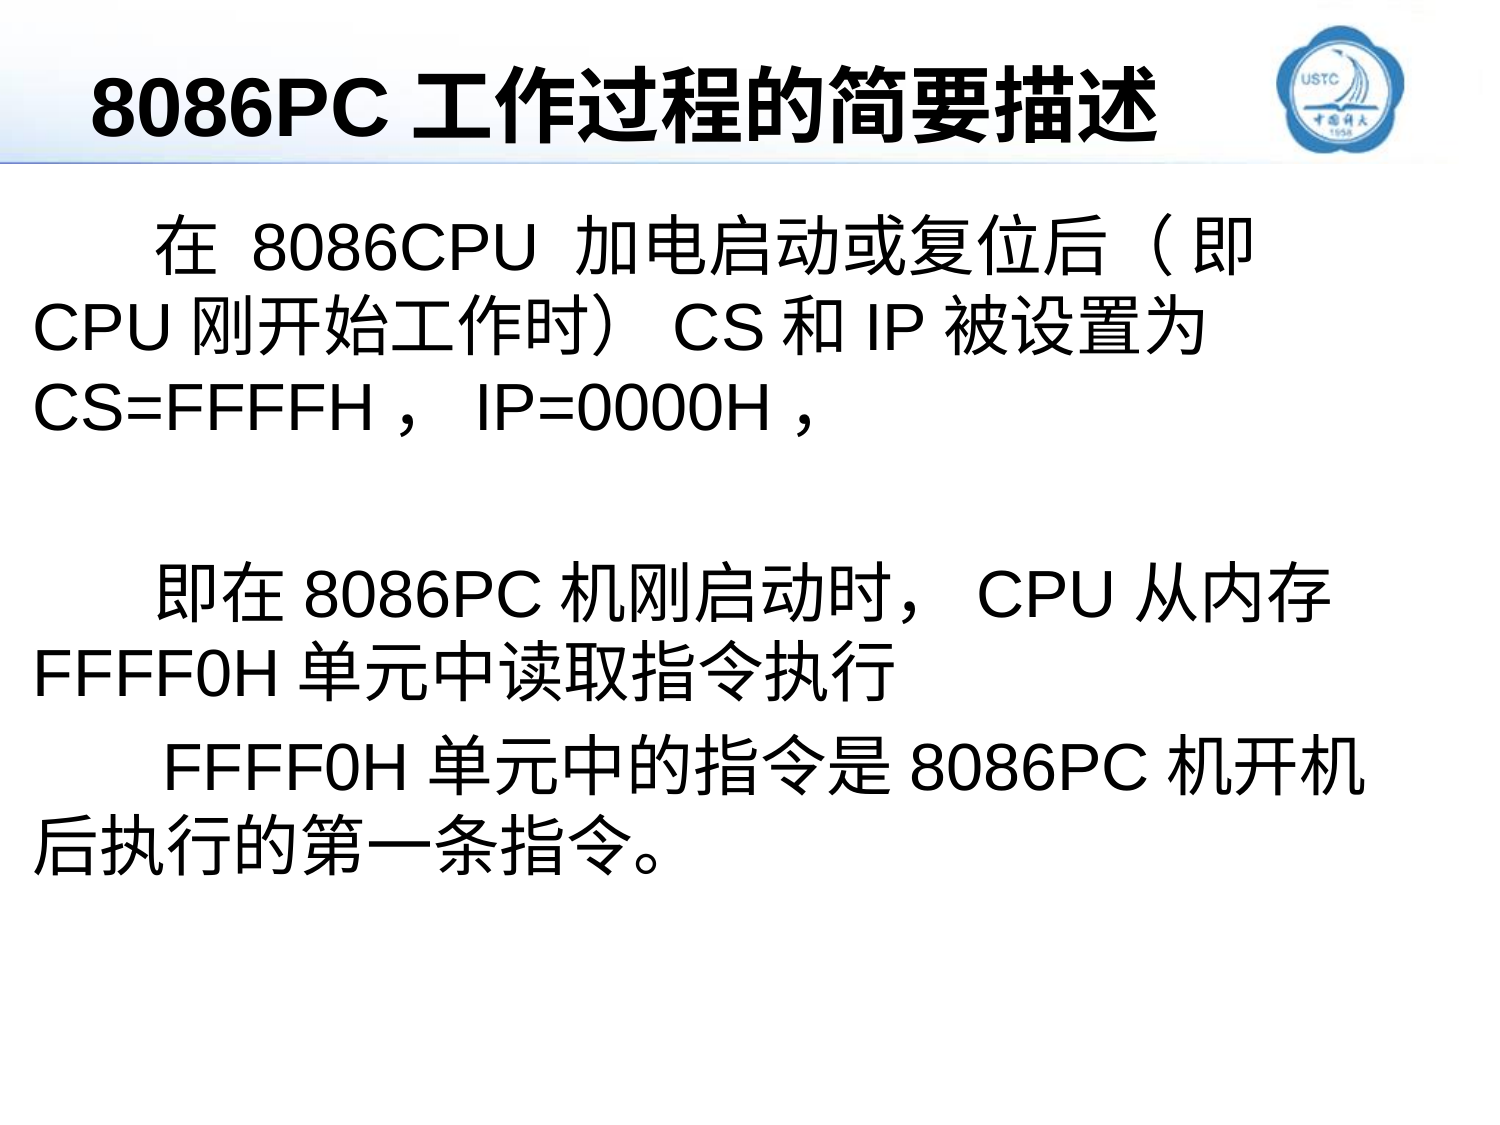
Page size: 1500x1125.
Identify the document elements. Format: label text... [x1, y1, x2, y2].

picture [0, 0, 1500, 164]
list 在 8086CPU 加电启动或复位后（ 即 CPU刚开始工作时）CS和IP被设置为CS=FFFFH，IP=0000H， 即在8086PC机刚启动时，CPU从内存FFFF0H单元中读取指令执行 FFFF0H单元中的指令是8086PC机开机后执行的第一条指令。 [17, 196, 1400, 1025]
title 8086PC工作过程的简要描述 [75, 45, 1425, 161]
